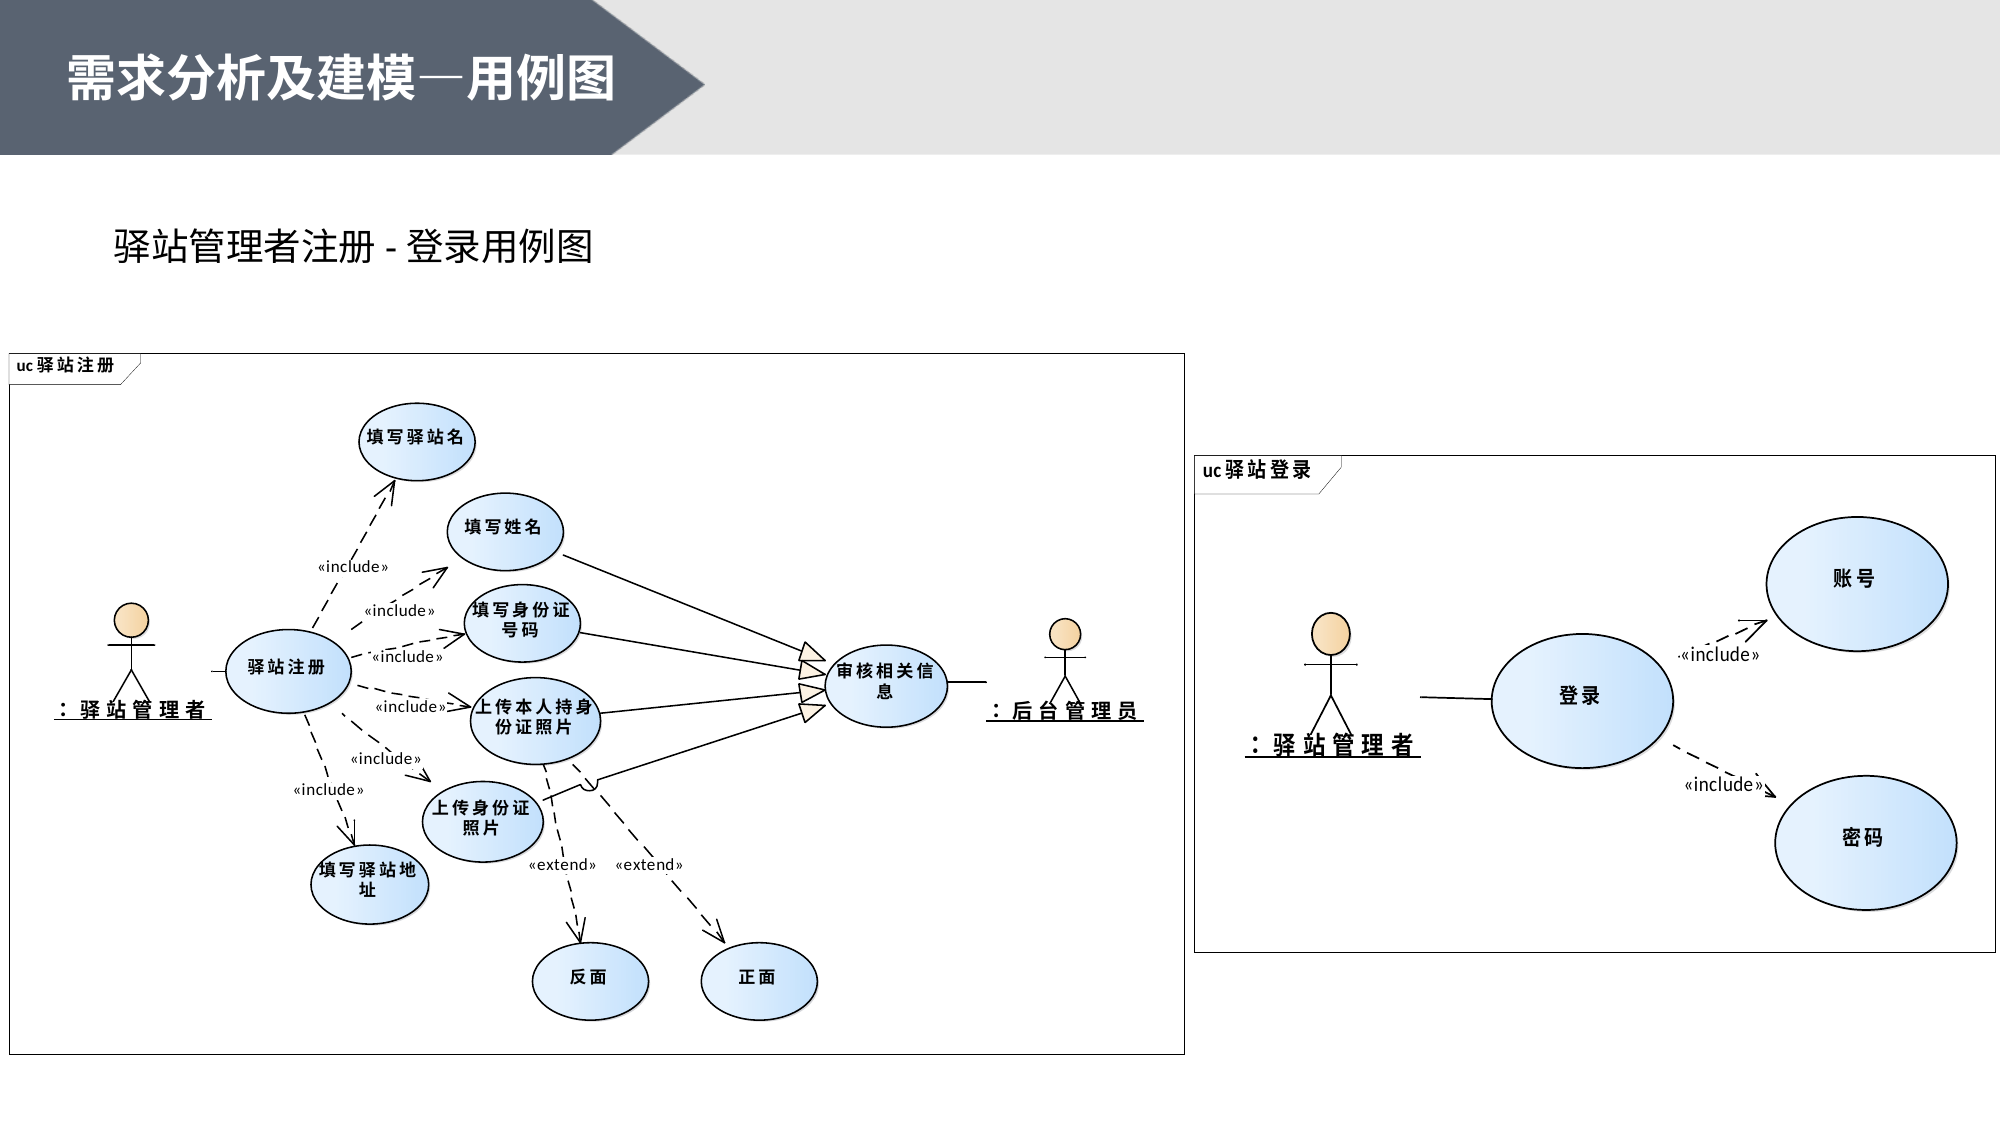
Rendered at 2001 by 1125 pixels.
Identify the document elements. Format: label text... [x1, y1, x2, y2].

picture [0, 0, 705, 155]
text_box 驿站管理者注册-登录用例图 [99, 215, 966, 275]
text_box [0, 0, 2000, 156]
picture [4, 348, 2000, 1059]
